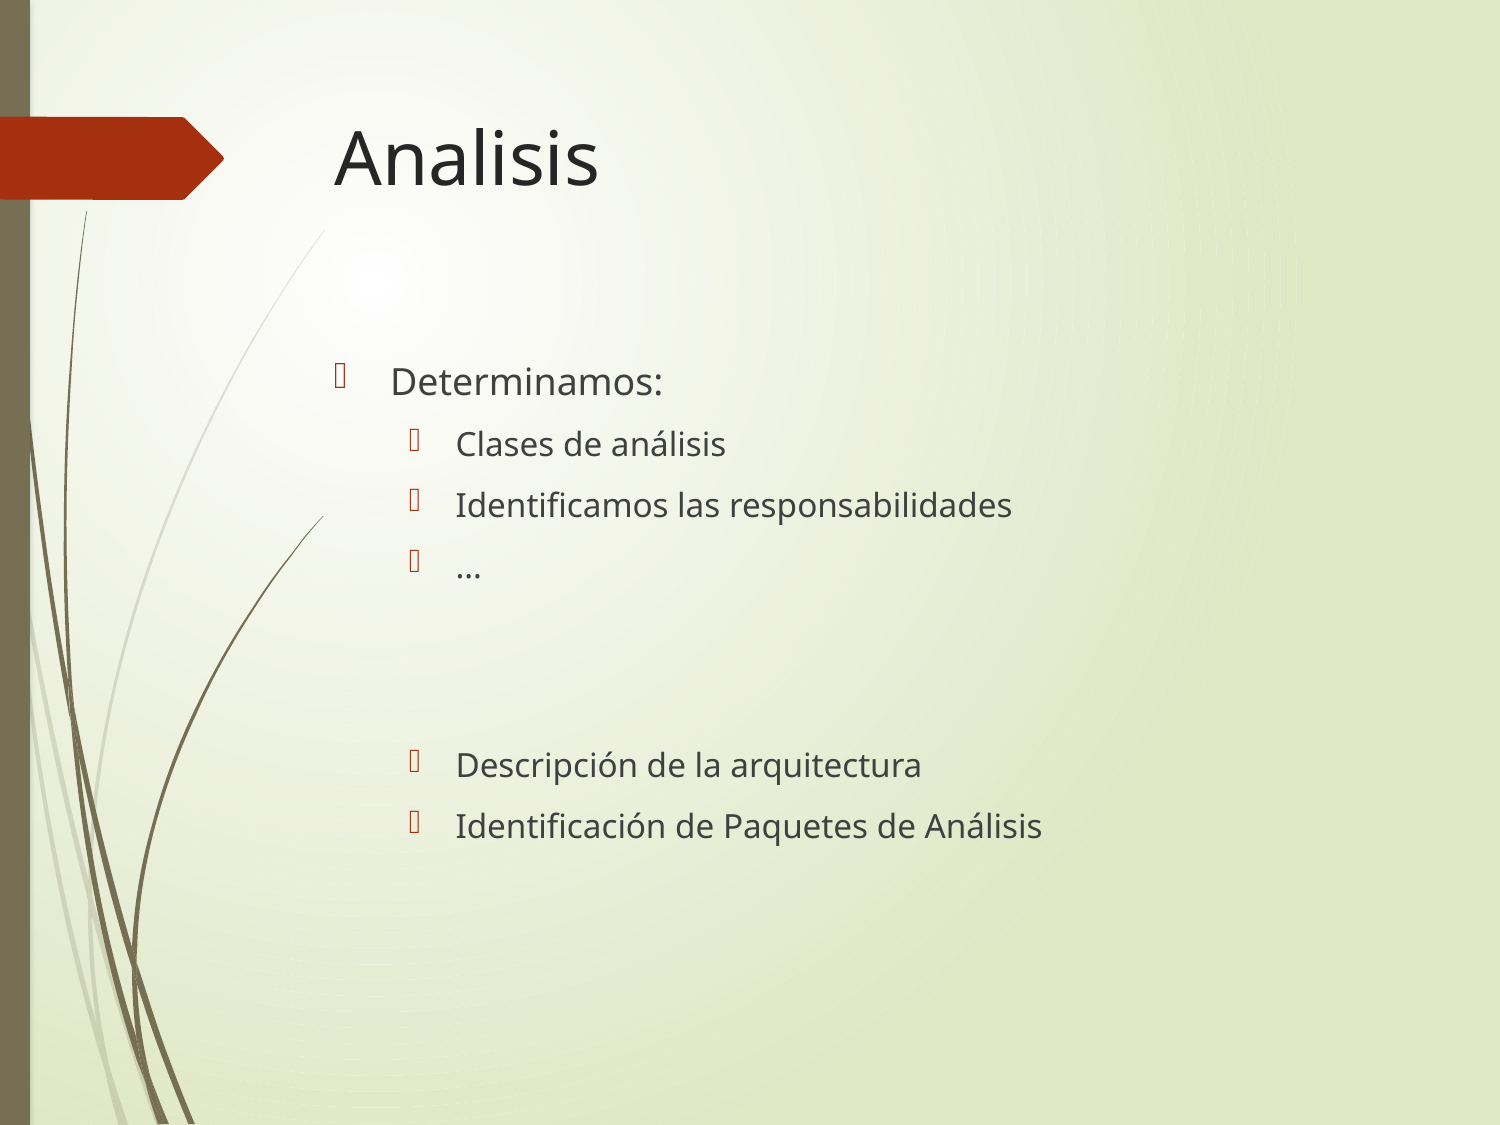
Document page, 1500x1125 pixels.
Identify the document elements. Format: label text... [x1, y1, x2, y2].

list Determinamos: Clases de análisis Identificamos las responsabilidades … Descripción de la arquitectura Identificación de Paquetes de Análisis [318, 350, 1400, 970]
title Analisis [319, 102, 1400, 313]
